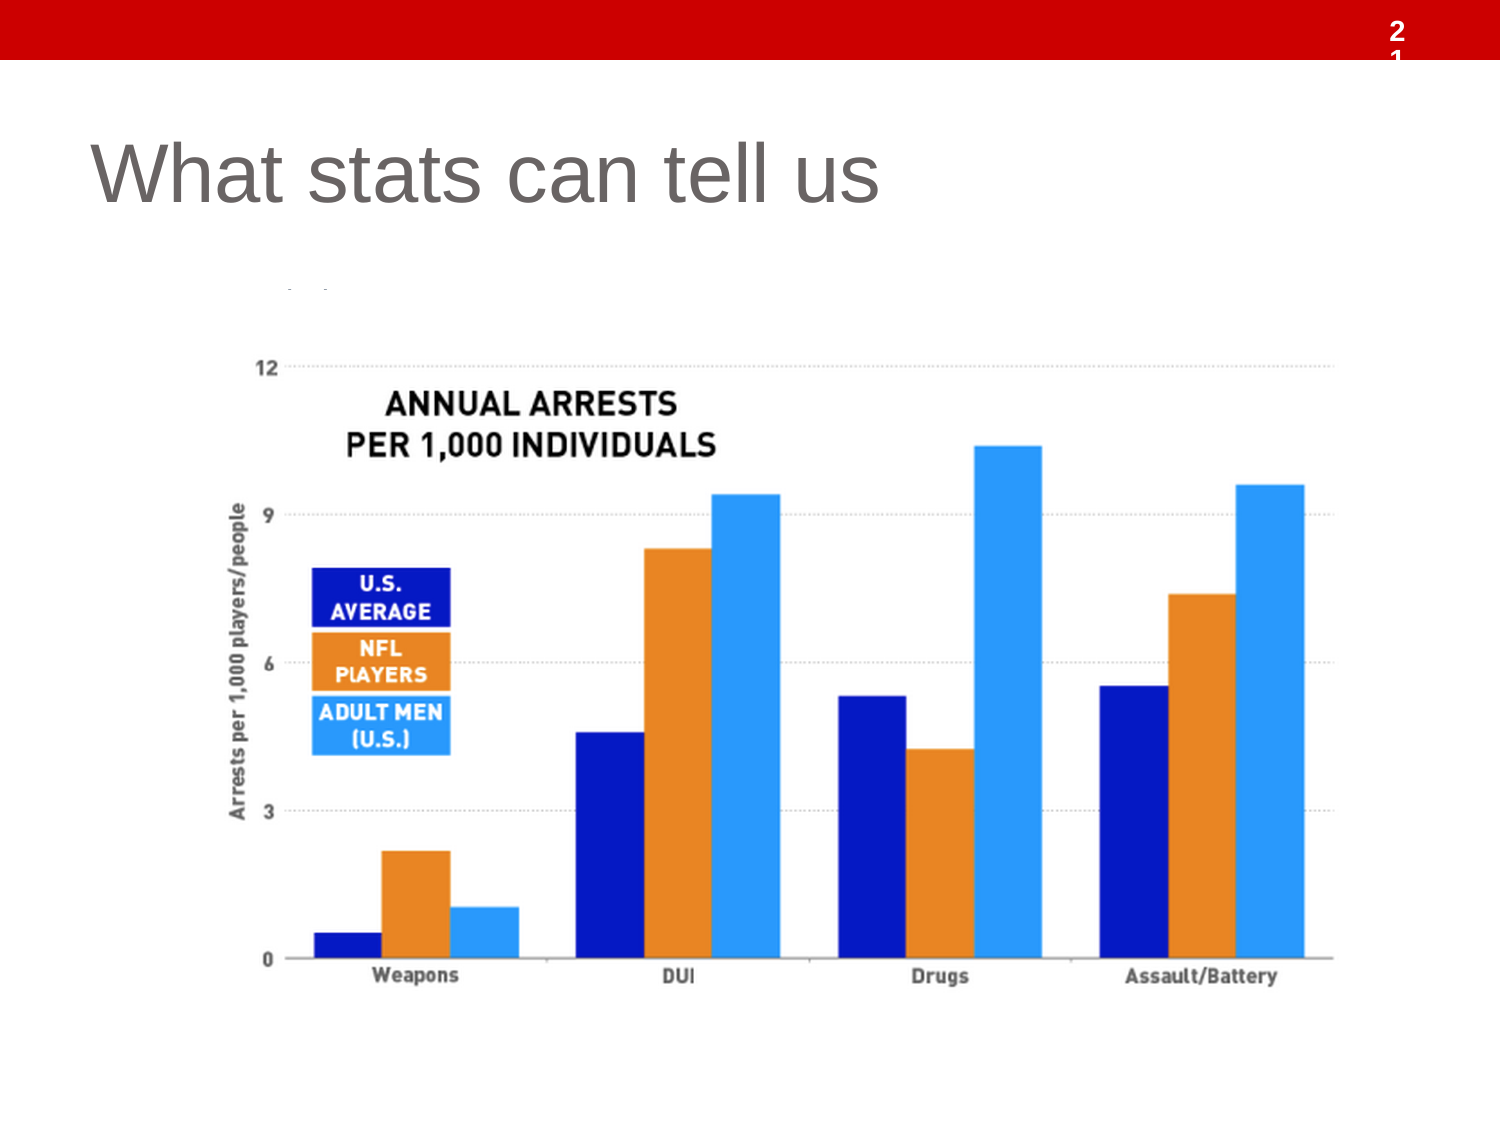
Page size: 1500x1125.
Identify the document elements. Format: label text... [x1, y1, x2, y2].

slide_number 21 [1374, 3, 1425, 57]
picture [179, 289, 1380, 1053]
title What stats can tell us [75, 87, 1425, 250]
